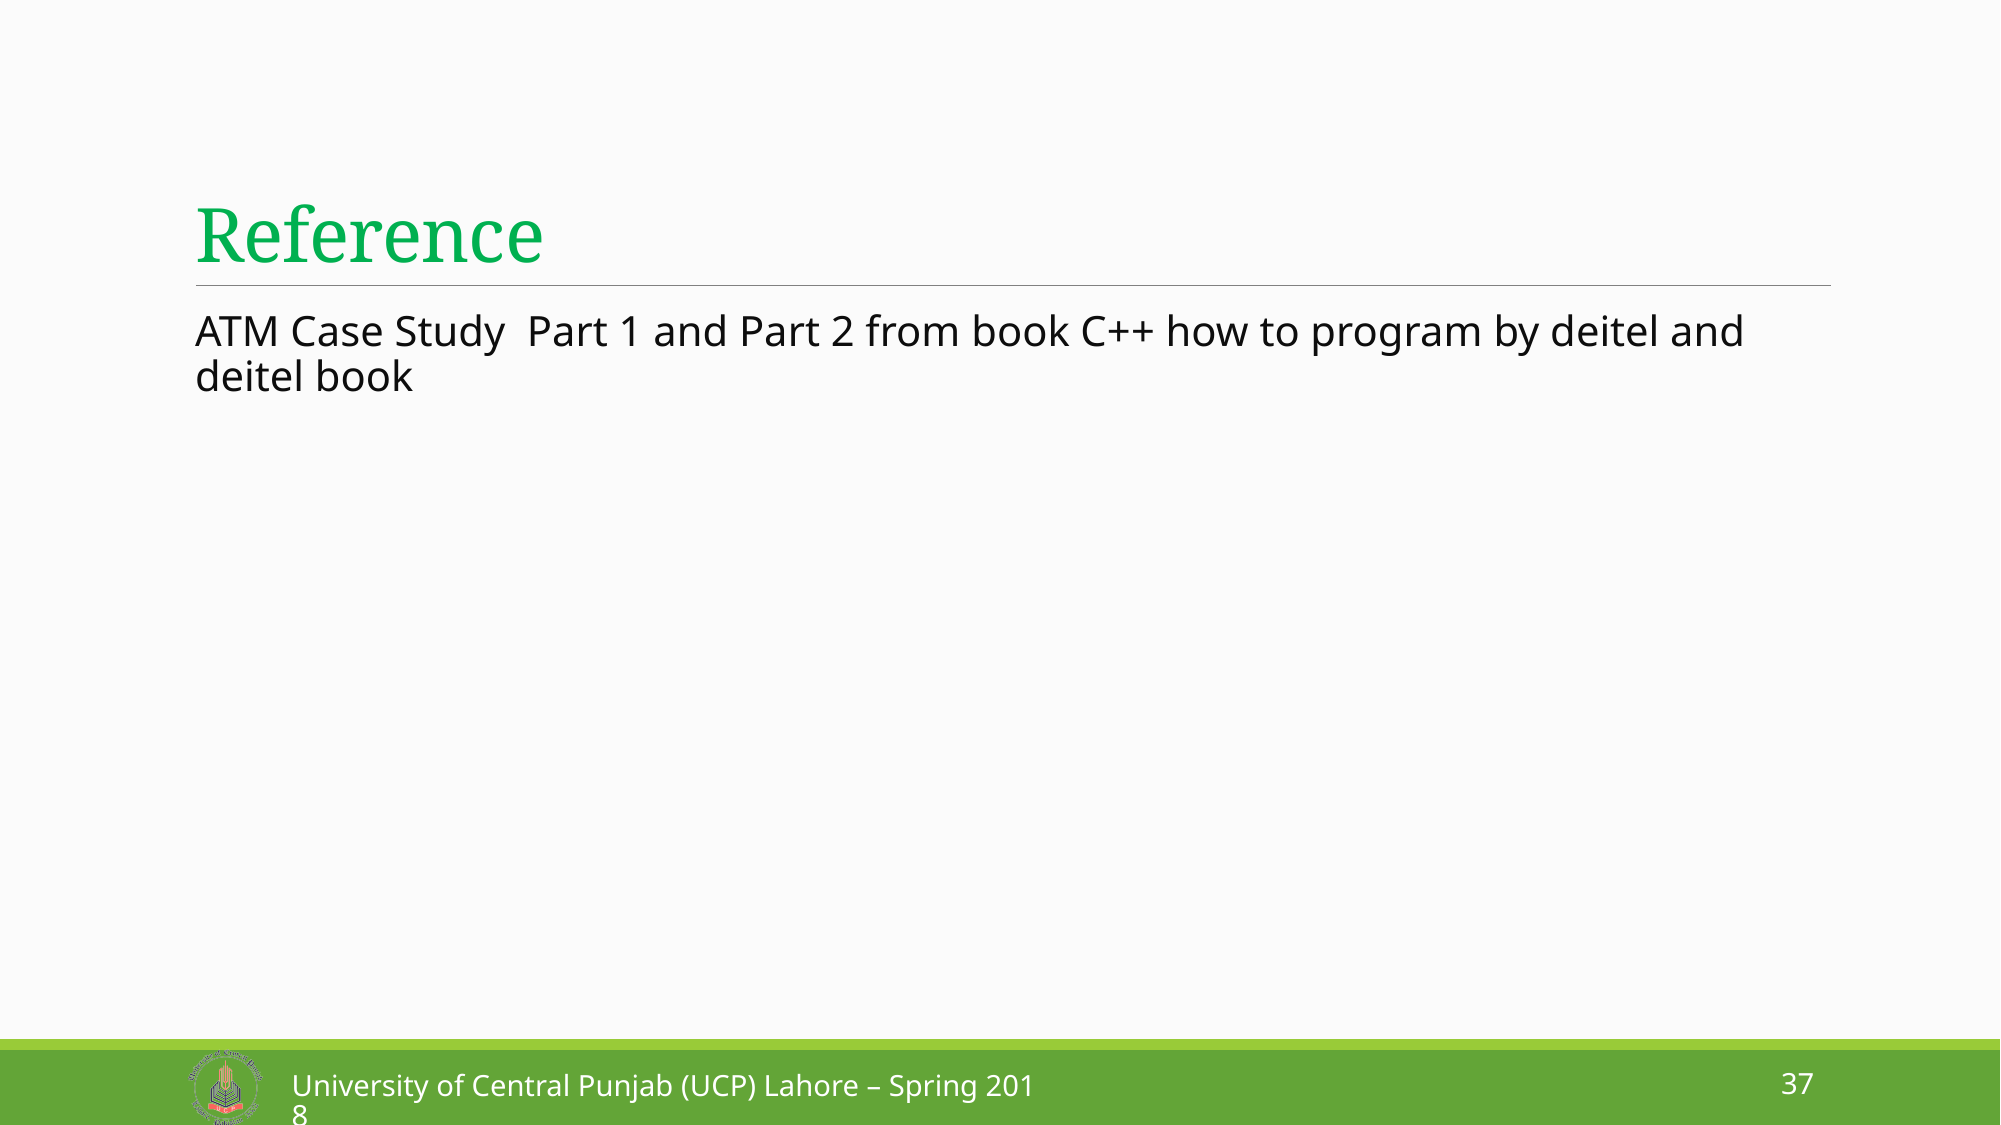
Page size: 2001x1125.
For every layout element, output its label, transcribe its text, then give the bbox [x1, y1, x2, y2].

list ATM Case Study Part 1 and Part 2 from book C++ how to program by deitel and deitel book [180, 302, 1830, 963]
slide_number 37 [1763, 1055, 1830, 1116]
title Reference [180, 47, 1830, 285]
picture [186, 1048, 265, 1125]
footer University of Central Punjab (UCP) Lahore – Spring 2018 [276, 1057, 1068, 1118]
